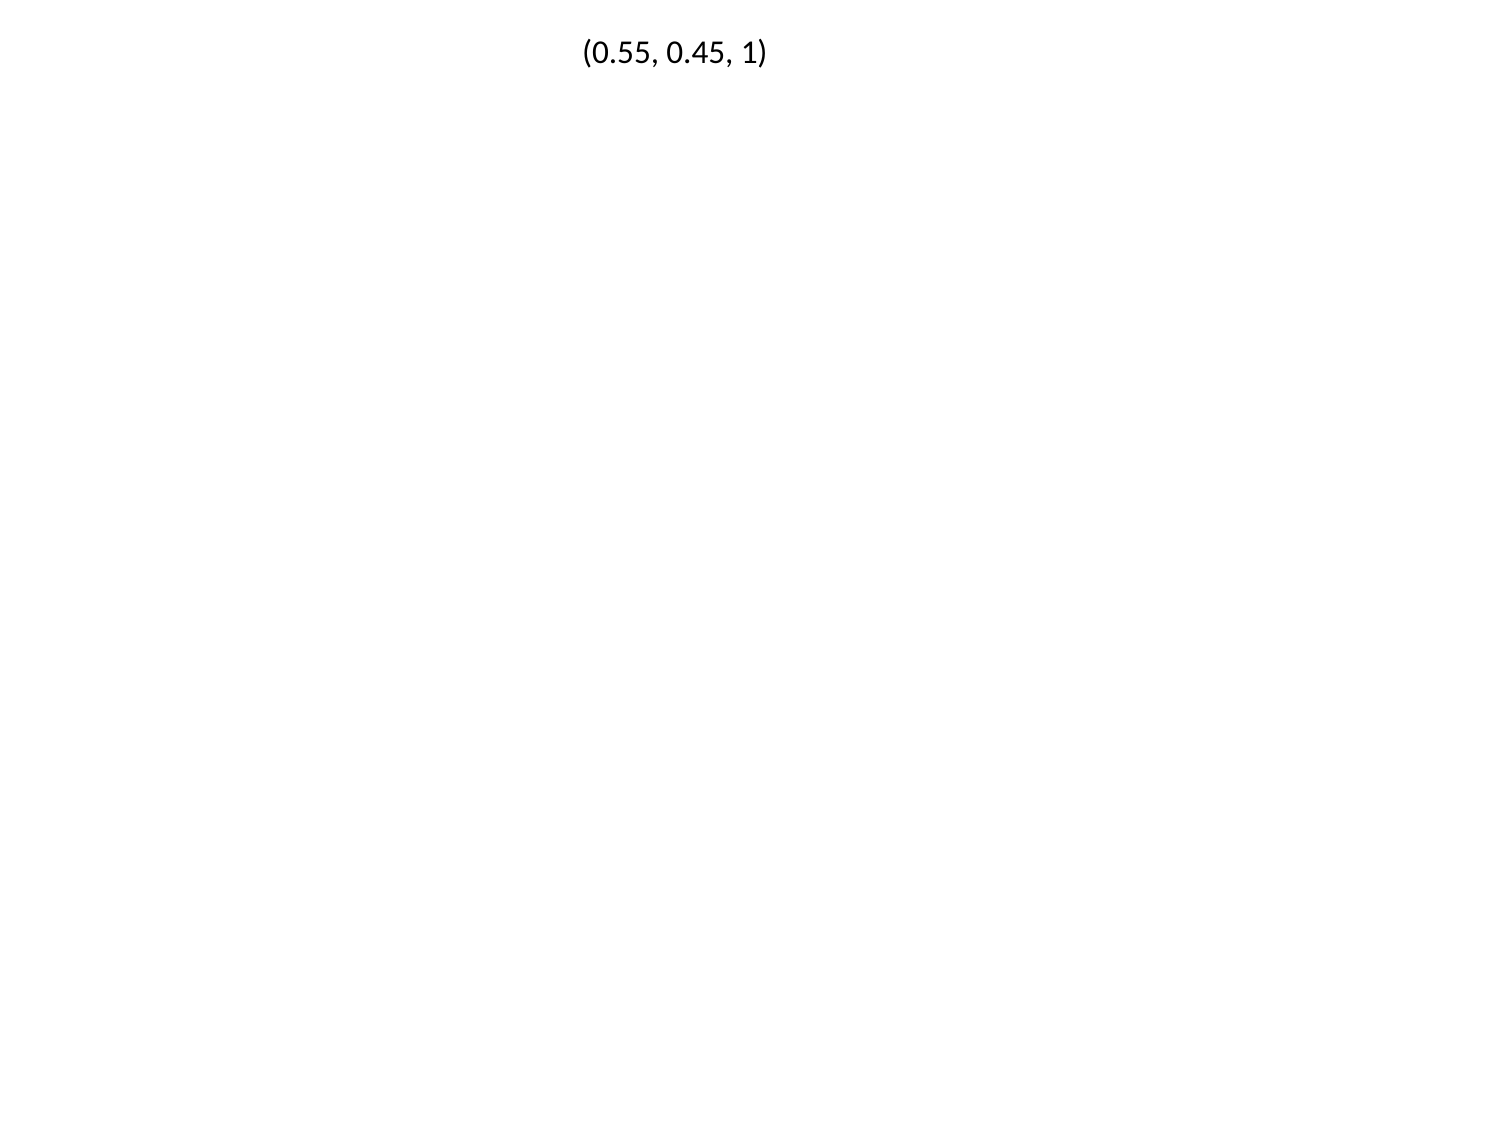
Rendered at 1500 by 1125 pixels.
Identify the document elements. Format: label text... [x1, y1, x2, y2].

title (0.55, 0.45, 1) [75, 29, 1275, 70]
